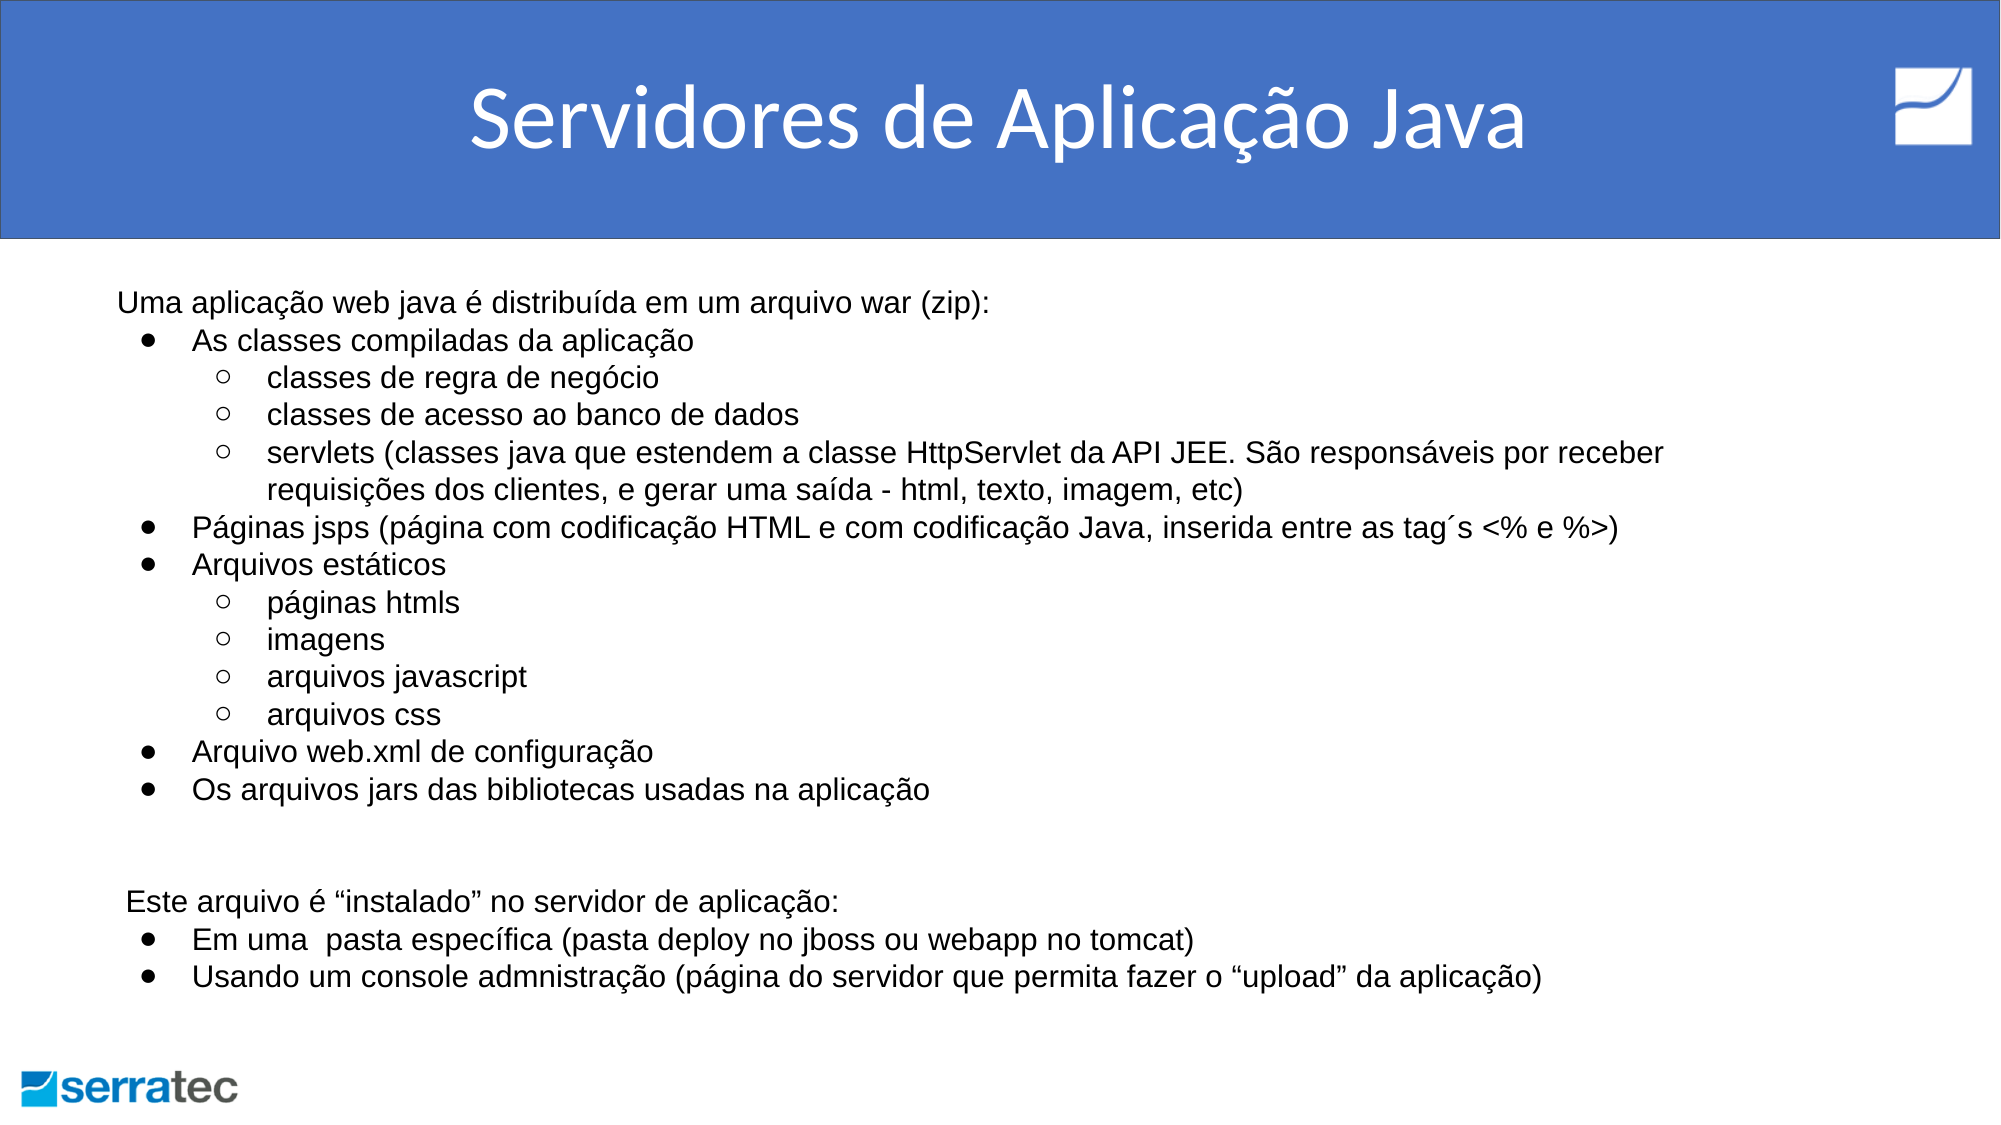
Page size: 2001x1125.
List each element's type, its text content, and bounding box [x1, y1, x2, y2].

text_box Uma aplicação web java é distribuída em um arquivo war (zip): As classes compiladas da aplicação classes de regra de negócio classes de acesso ao banco de dados servlets (classes java que estendem a classe HttpServlet da API JEE. São responsáveis por receber requisições dos clientes, e gerar uma saída - html, texto, imagem, etc) Páginas jsps (página com codificação HTML e com codificação Java, inserida entre as tag´s <% e %>) Arquivos estáticos páginas htmls imagens arquivos javascript arquivos css Arquivo web.xml de configuração Os arquivos jars das bibliotecas usadas na aplicação Este arquivo é “instalado” no servidor de aplicação: Em uma pasta específica (pasta deploy no jboss ou webapp no tomcat) Usando um console admnistração (página do servidor que permita fazer o “upload” da aplicação) [101, 267, 1796, 1047]
picture [14, 1064, 247, 1113]
picture [1895, 65, 1976, 148]
title Servidores de Aplicação Java [137, 9, 1863, 228]
